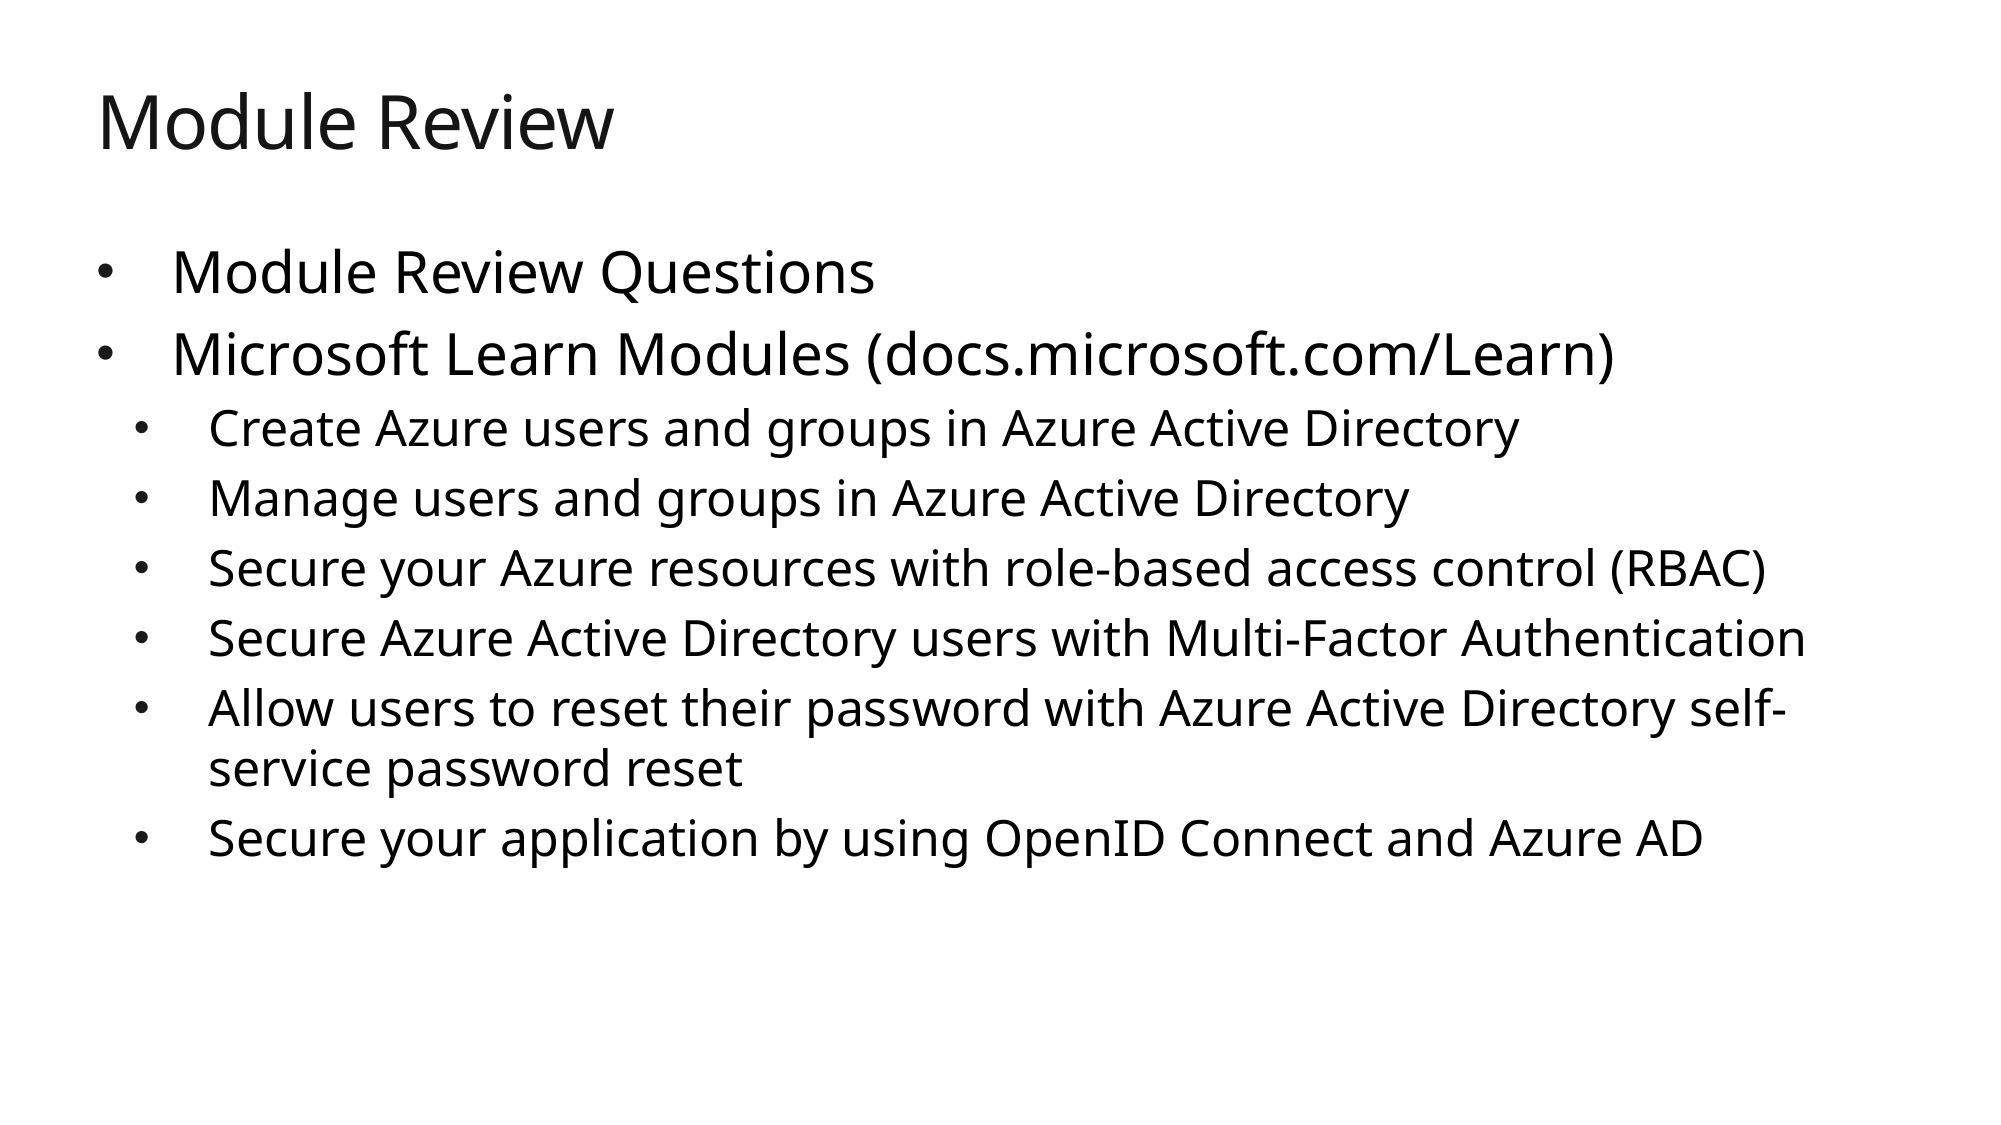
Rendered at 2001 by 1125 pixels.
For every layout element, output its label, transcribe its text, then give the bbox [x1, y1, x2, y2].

title Module Review [96, 75, 1904, 166]
list Module Review Questions Microsoft Learn Modules (docs.microsoft.com/Learn) Create Azure users and groups in Azure Active Directory Manage users and groups in Azure Active Directory Secure your Azure resources with role-based access control (RBAC) Secure Azure Active Directory users with Multi-Factor Authentication Allow users to reset their password with Azure Active Directory self-service password reset Secure your application by using OpenID Connect and Azure AD [96, 235, 1904, 888]
